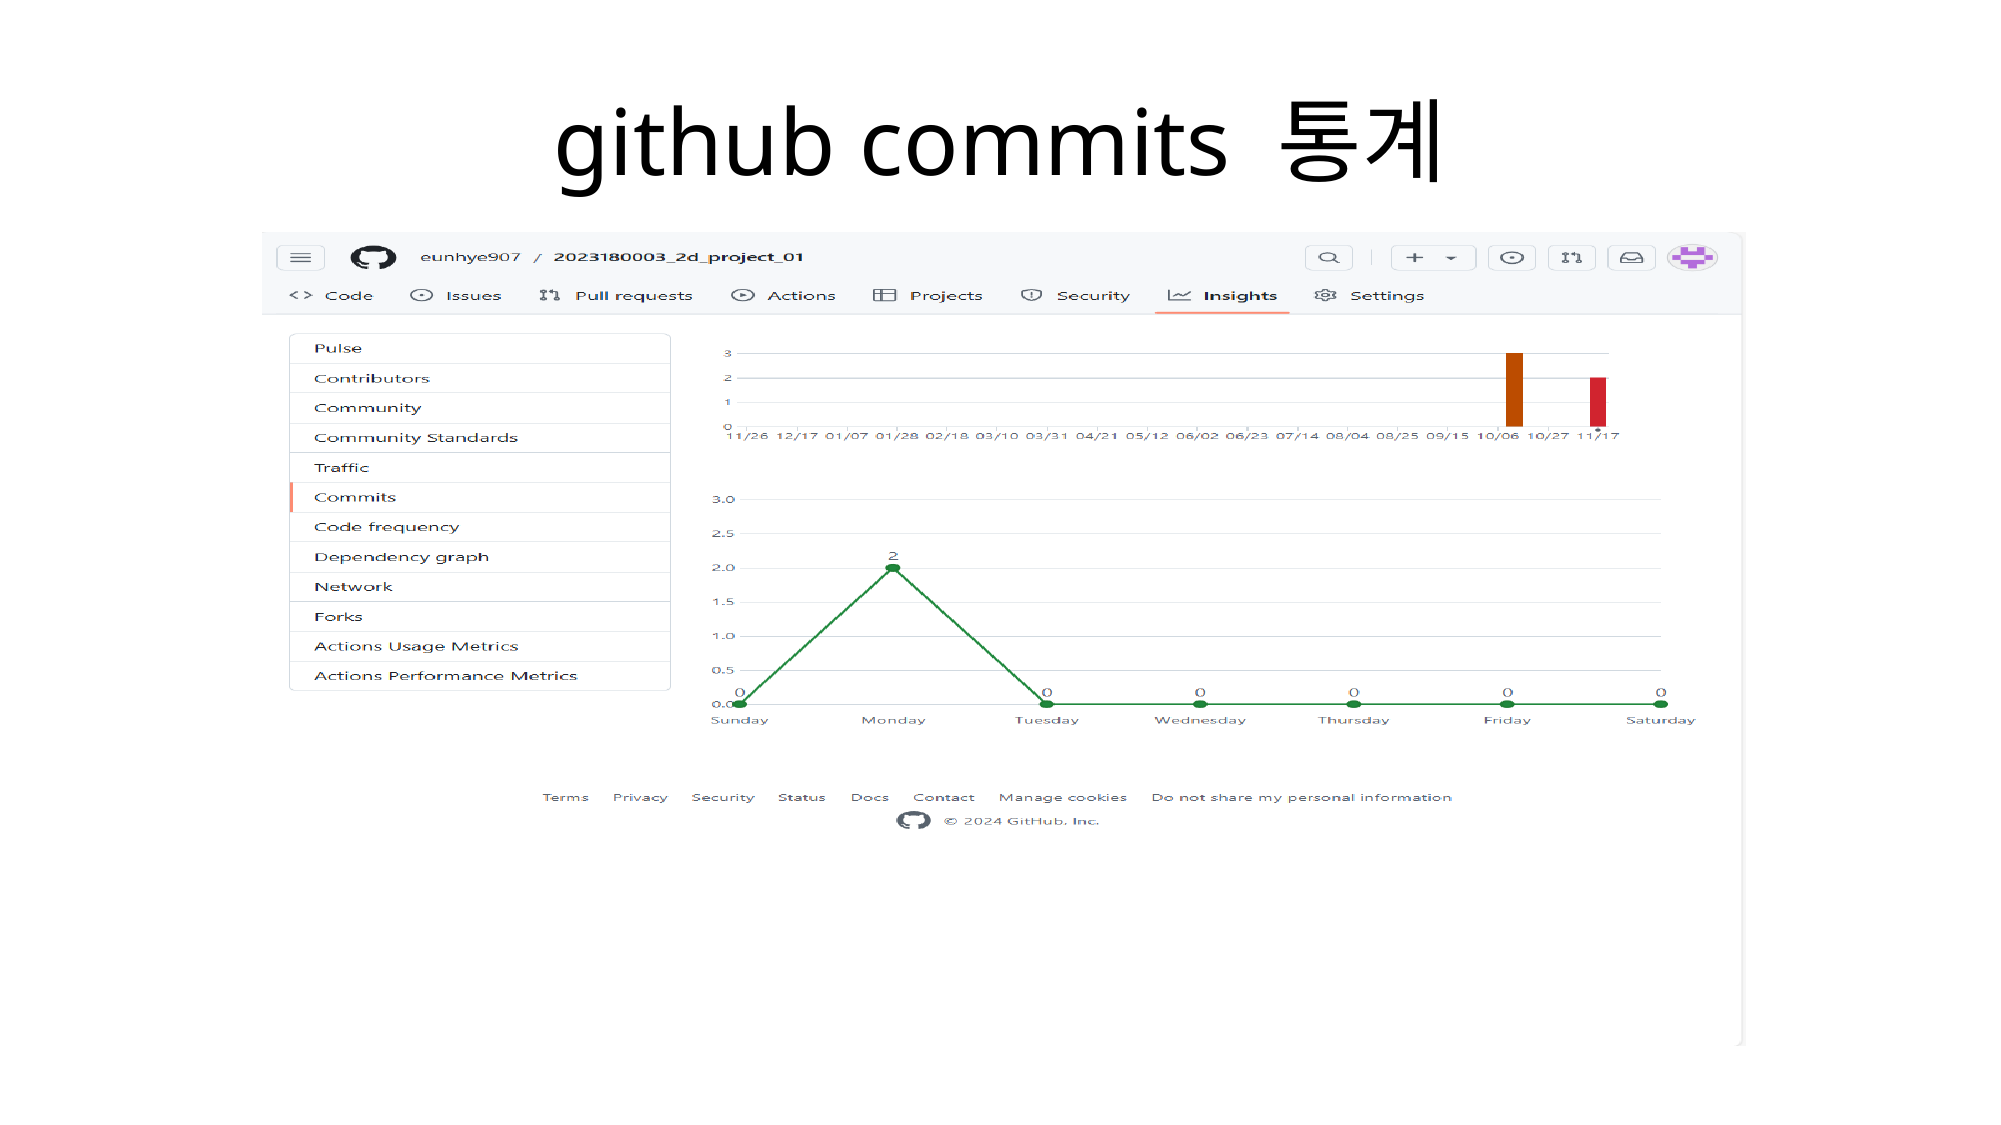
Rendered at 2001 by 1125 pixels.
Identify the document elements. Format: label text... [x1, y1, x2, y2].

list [262, 231, 1746, 1047]
title github commits 통계 [99, 45, 1900, 233]
